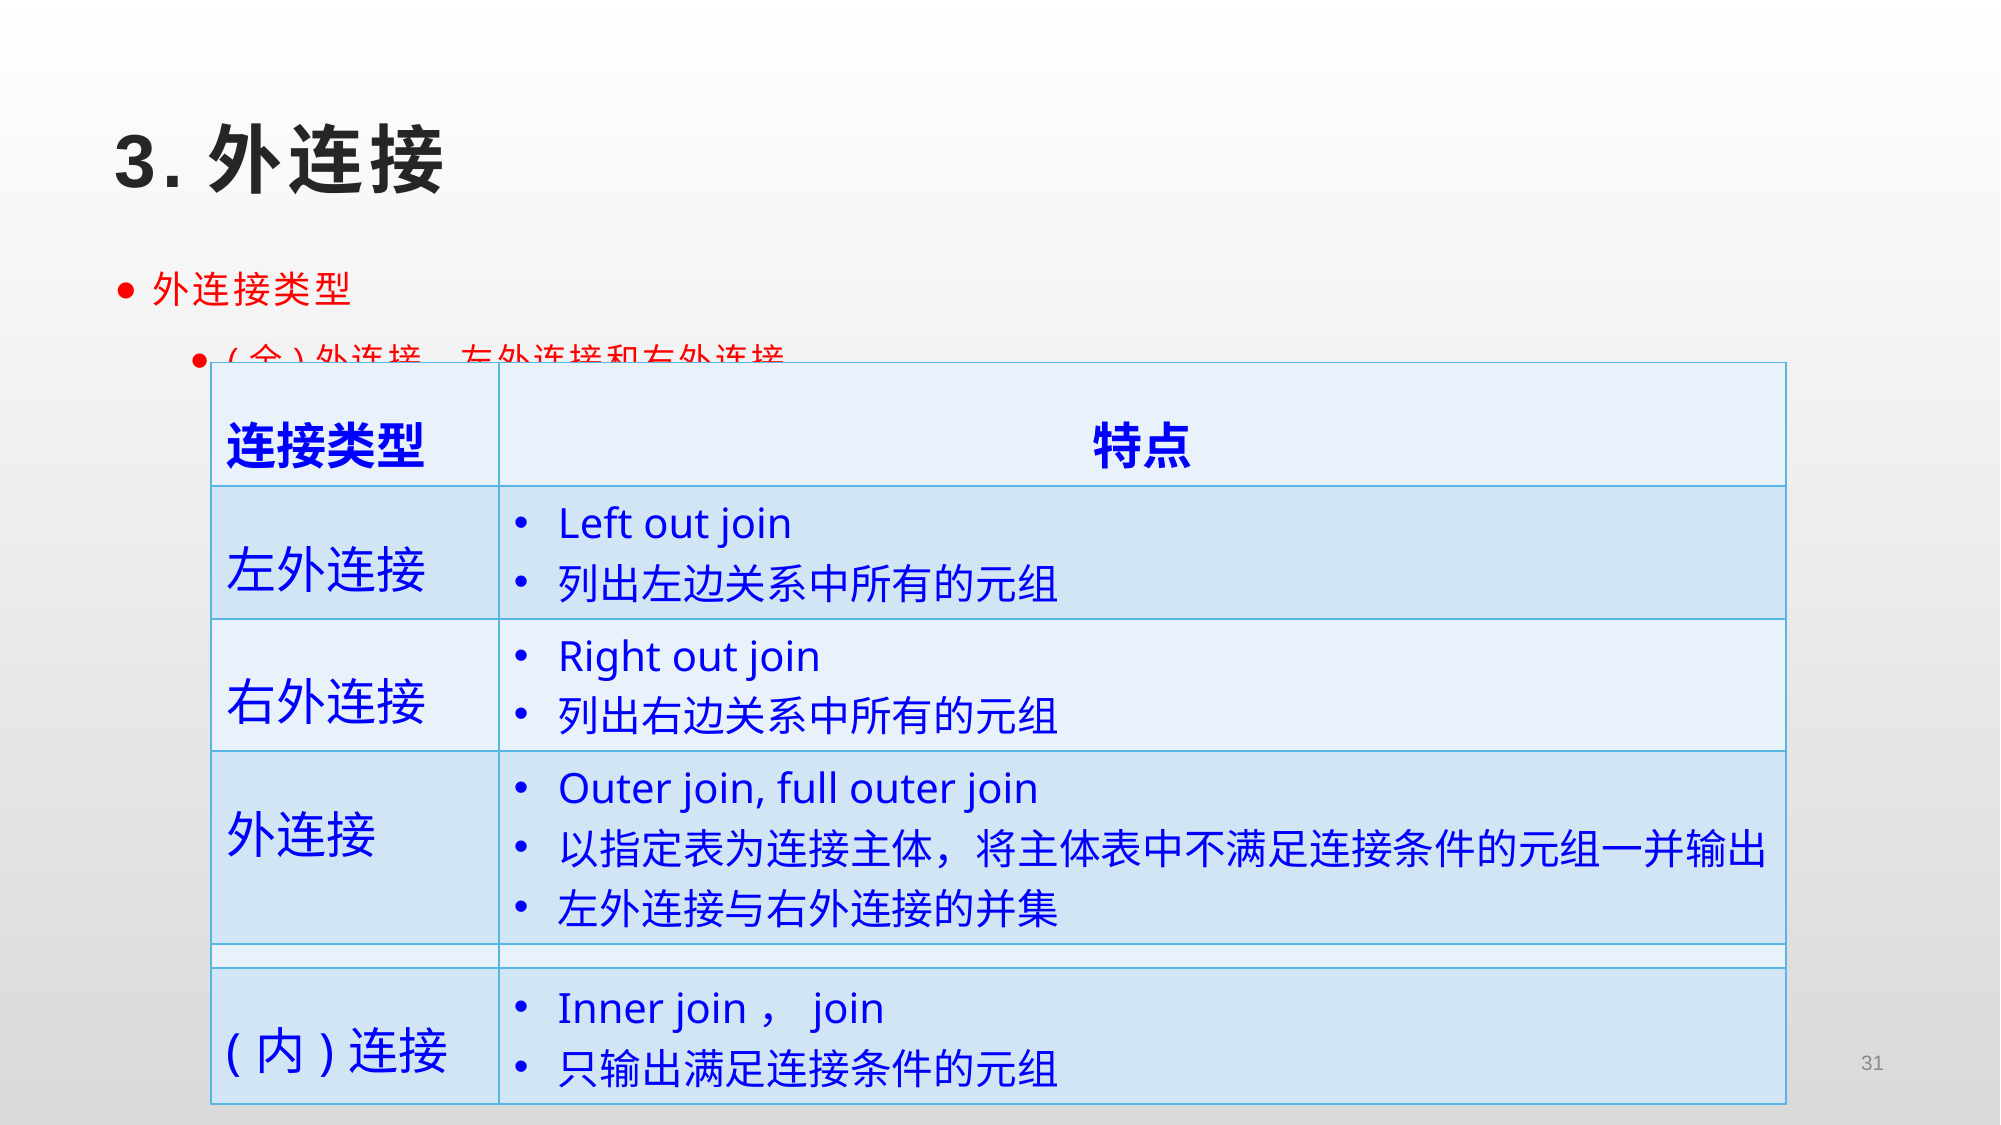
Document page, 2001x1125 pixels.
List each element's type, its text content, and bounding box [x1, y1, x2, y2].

table_cell Left out join 列出左边关系中所有的元组 [500, 487, 1785, 618]
table_cell Outer join, full outer join 以指定表为连接主体，将主体表中不满足连接条件的元组一并输出 左外连接与右外连接的并集 [500, 752, 1785, 943]
title 3.外连接 [99, 99, 1900, 216]
table_cell 外连接 [212, 752, 498, 943]
table_cell Inner join，join 只输出满足连接条件的元组 [500, 969, 1785, 1103]
table_header 连接类型 [212, 363, 498, 485]
table_cell 左外连接 [212, 487, 498, 618]
table_cell (内)连接 [212, 969, 498, 1103]
list 外连接类型 (全)外连接、左外连接和右外连接 [99, 244, 1900, 1026]
slide_number 31 [1787, 1035, 1900, 1088]
table_cell [212, 945, 498, 967]
table_cell [500, 945, 1785, 967]
table_cell Right out join 列出右边关系中所有的元组 [500, 620, 1785, 750]
table_cell 右外连接 [212, 620, 498, 750]
table_header 特点 [500, 363, 1785, 485]
